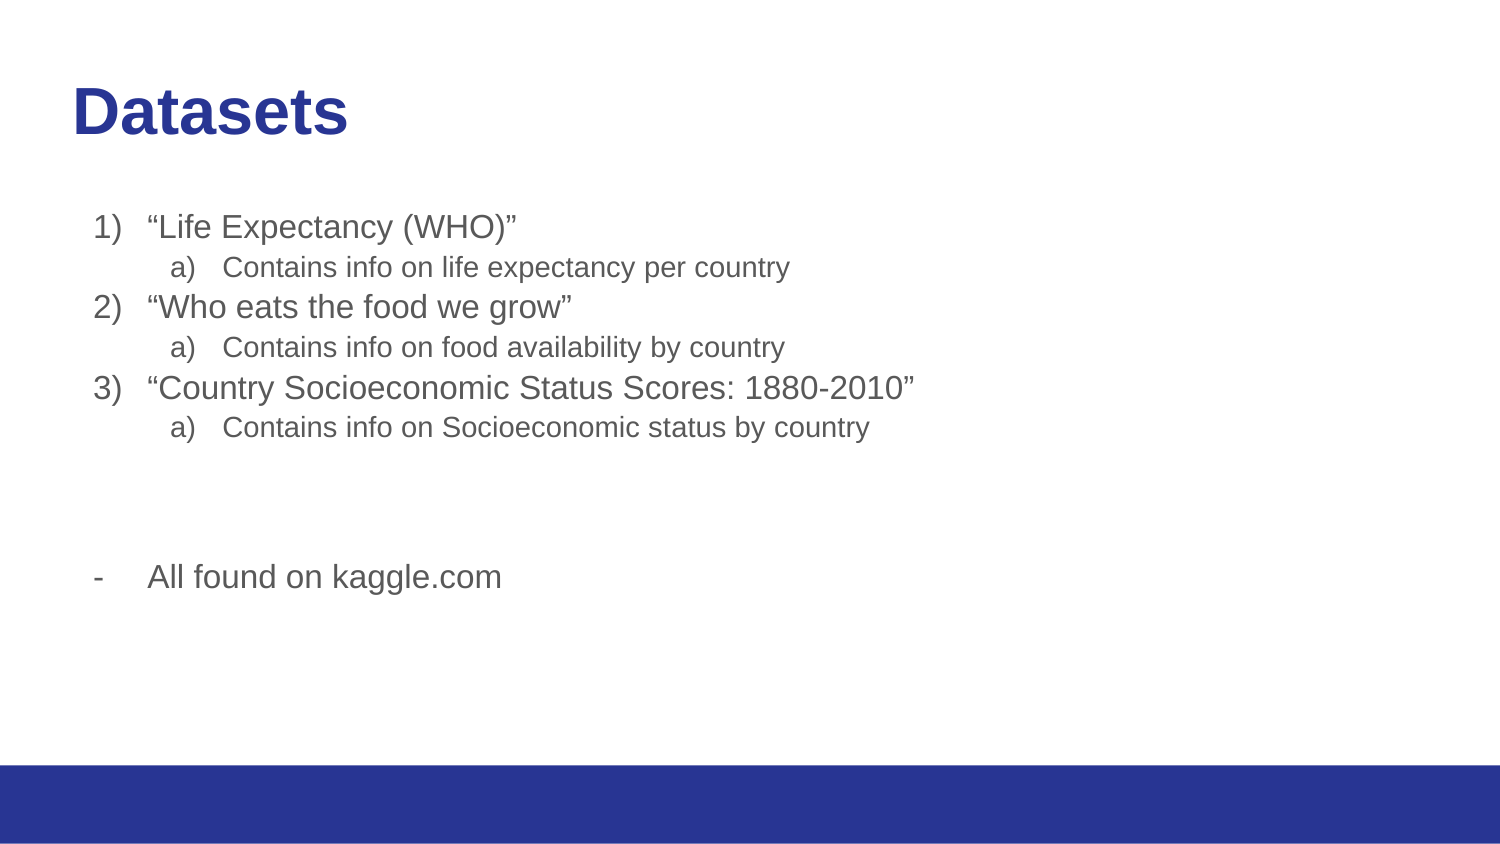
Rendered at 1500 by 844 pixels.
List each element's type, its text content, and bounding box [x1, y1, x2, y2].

title Datasets [57, 54, 1273, 164]
list “Life Expectancy (WHO)” Contains info on life expectancy per country “Who eats the food we grow” Contains info on food availability by country “Country Socioeconomic Status Scores: 1880-2010” Contains info on Socioeconomic status by country All found on kaggle.com [57, 188, 1273, 709]
